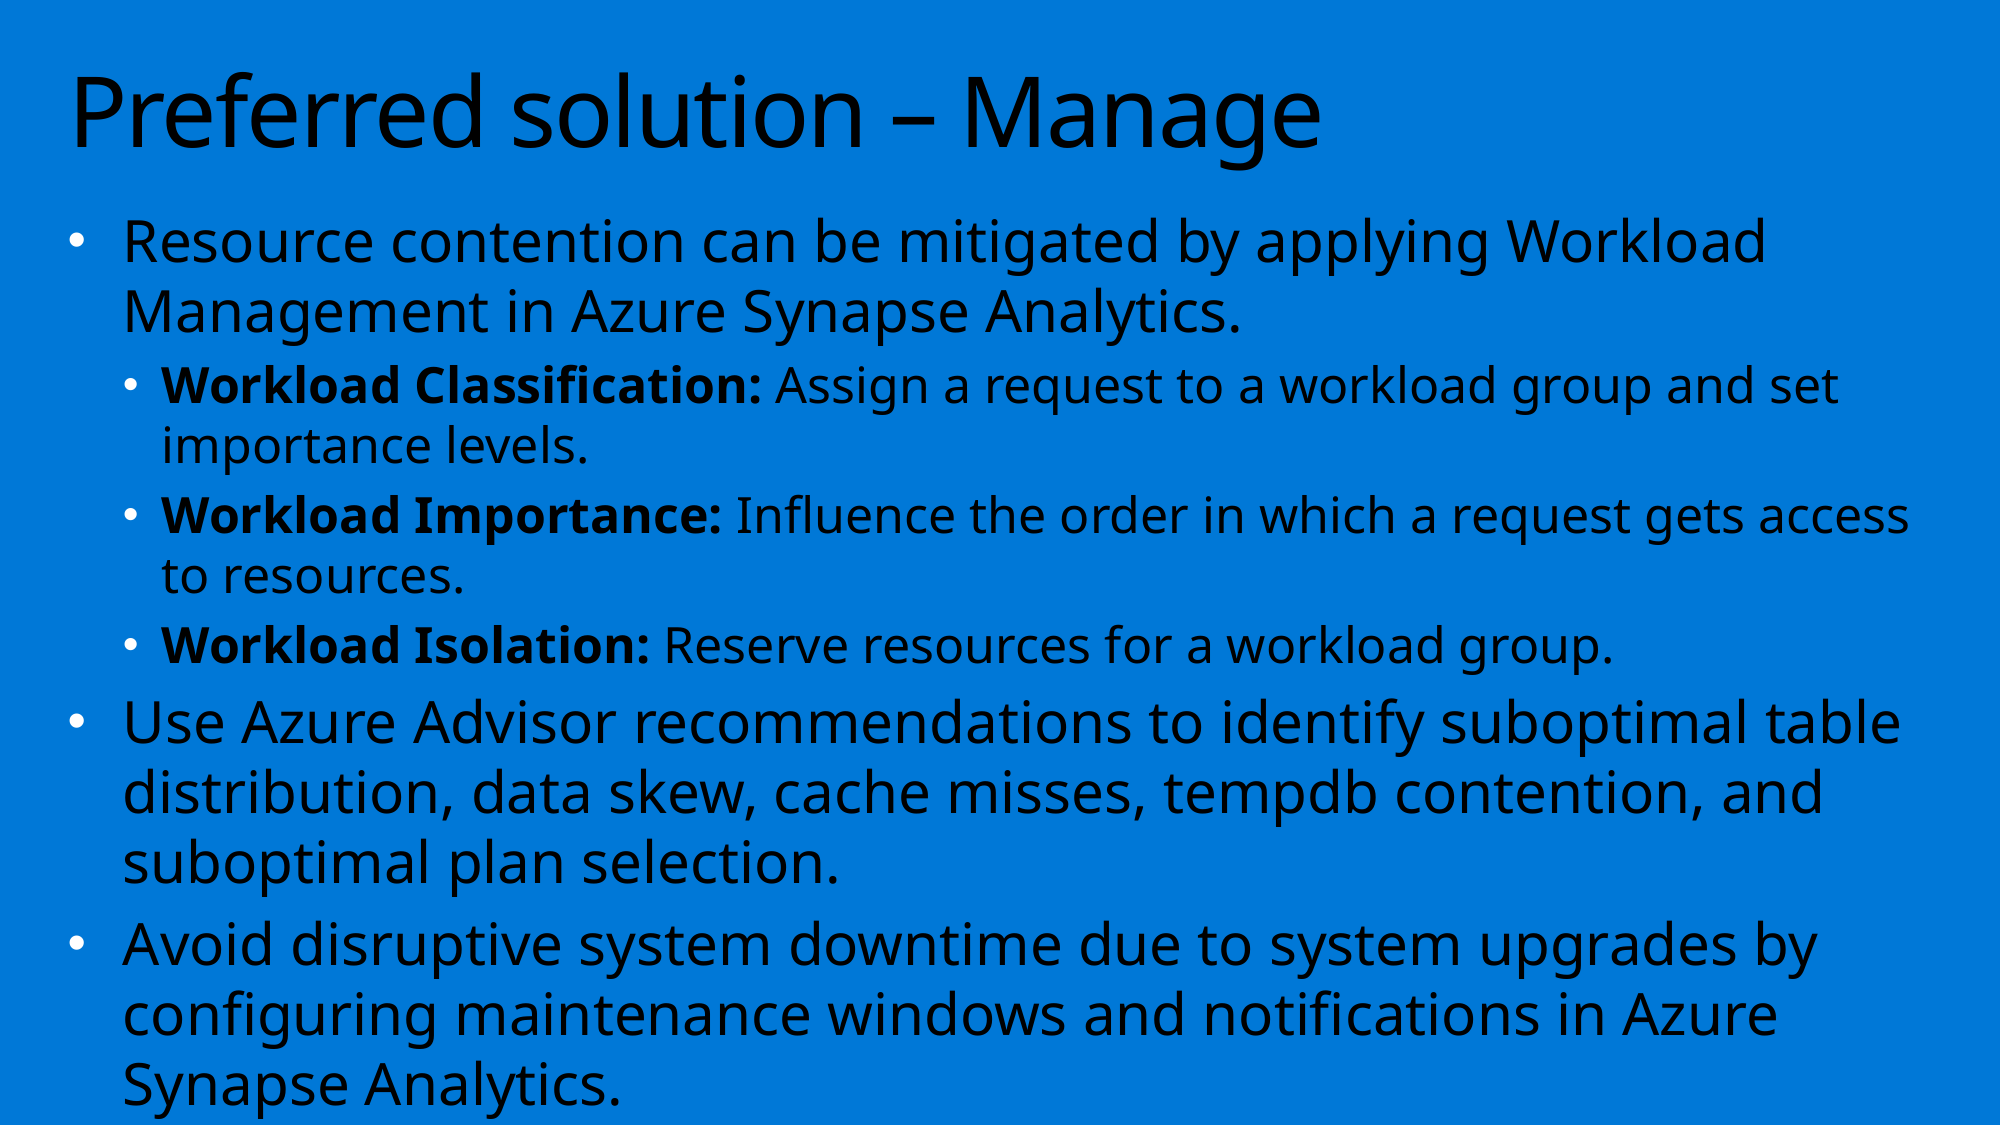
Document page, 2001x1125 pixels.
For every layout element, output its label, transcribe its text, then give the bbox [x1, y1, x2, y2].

list Resource contention can be mitigated by applying Workload Management in Azure Synapse Analytics. Workload Classification: Assign a request to a workload group and set importance levels. Workload Importance: Influence the order in which a request gets access to resources. Workload Isolation: Reserve resources for a workload group. Use Azure Advisor recommendations to identify suboptimal table distribution, data skew, cache misses, tempdb contention, and suboptimal plan selection. Avoid disruptive system downtime due to system upgrades by configuring maintenance windows and notifications in Azure Synapse Analytics. [43, 188, 1956, 1125]
title Preferred solution – Manage [44, 47, 1957, 196]
